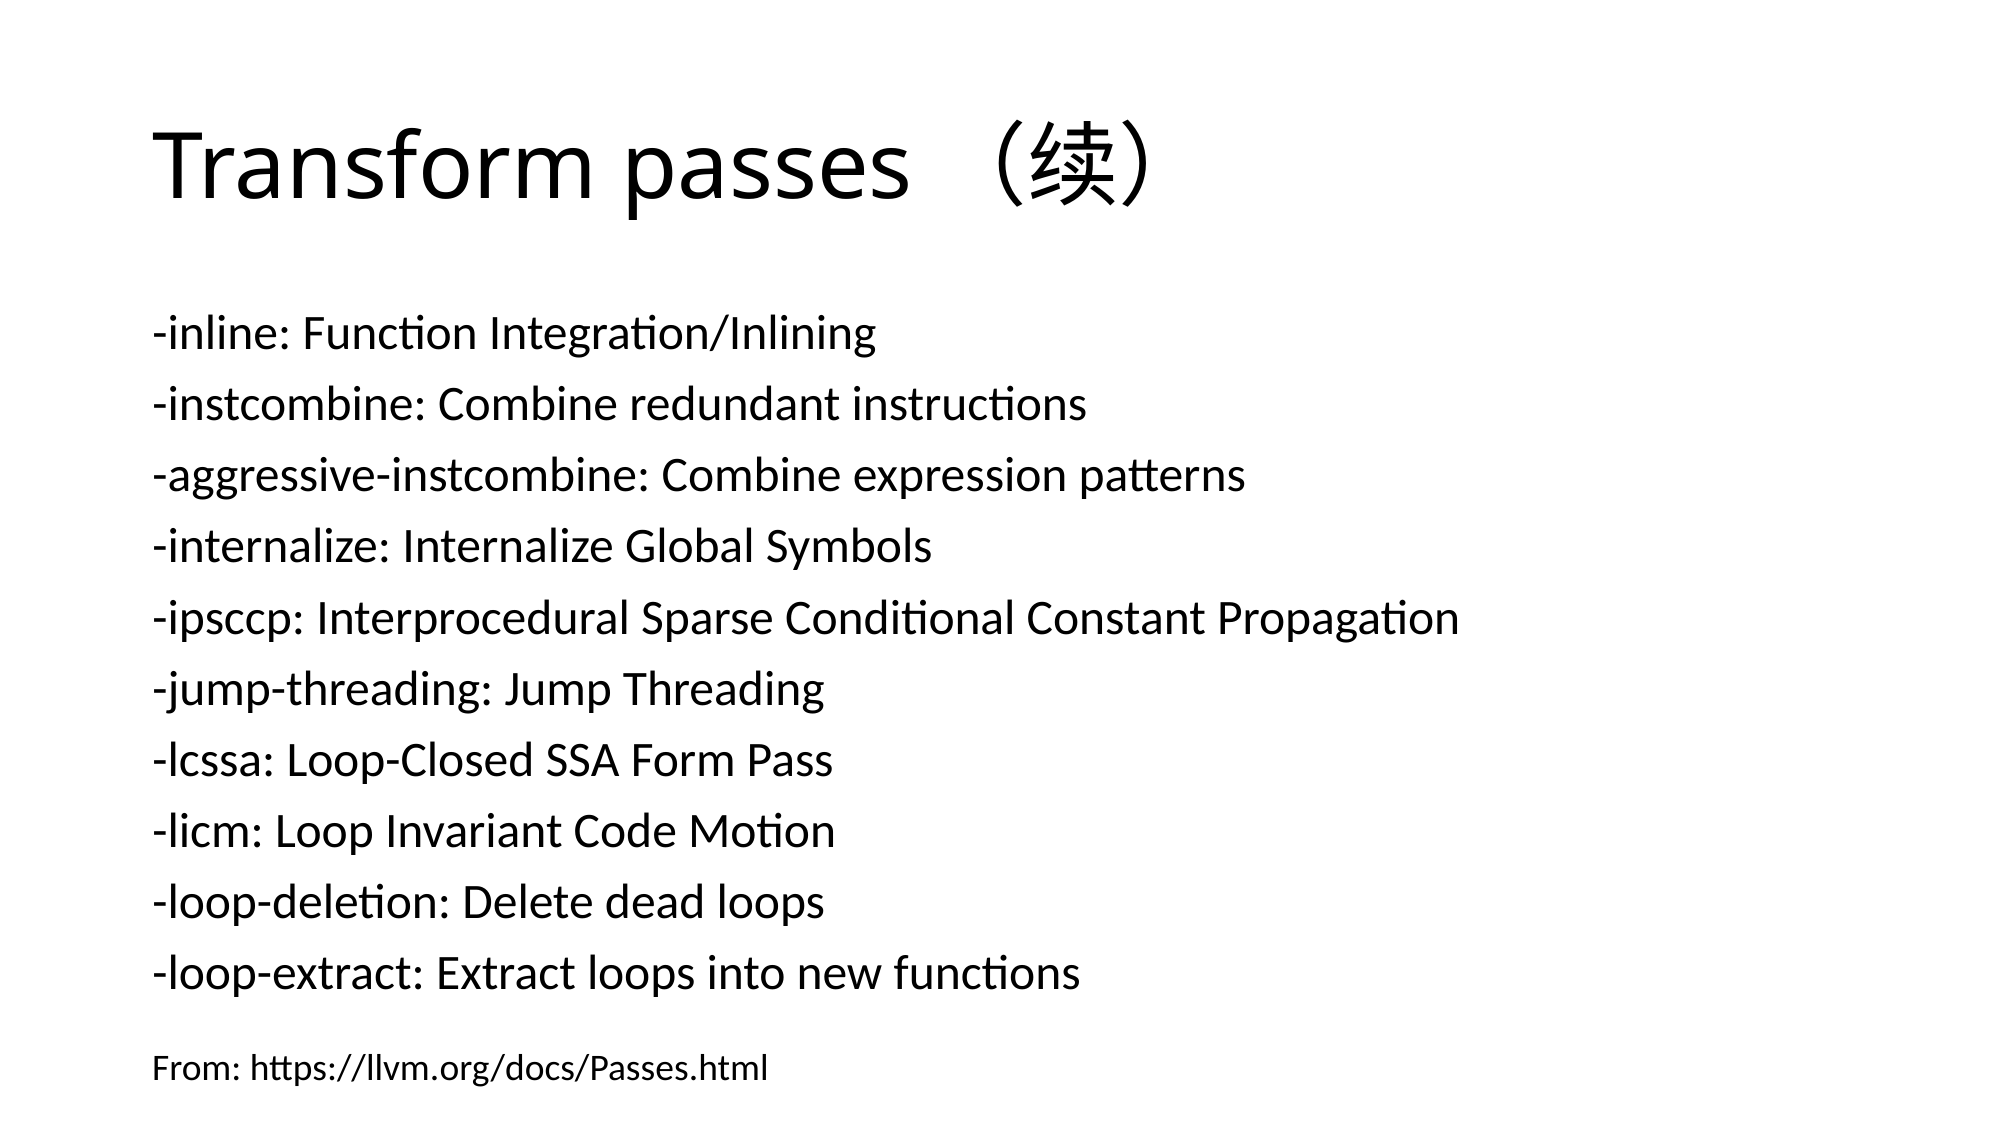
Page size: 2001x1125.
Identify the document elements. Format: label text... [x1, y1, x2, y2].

text_box From: https://llvm.org/docs/Passes.html [137, 1035, 1807, 1096]
list -inline: Function Integration/Inlining -instcombine: Combine redundant instructions -aggressive-instcombine: Combine expression patterns -internalize: Internalize Global Symbols -ipsccp: Interprocedural Sparse Conditional Constant Propagation -jump-threading: Jump Threading -lcssa: Loop-Closed SSA Form Pass -licm: Loop Invariant Code Motion -loop-deletion: Delete dead loops -loop-extract: Extract loops into new functions [137, 299, 1863, 1014]
title Transform passes（续） [137, 59, 1863, 278]
